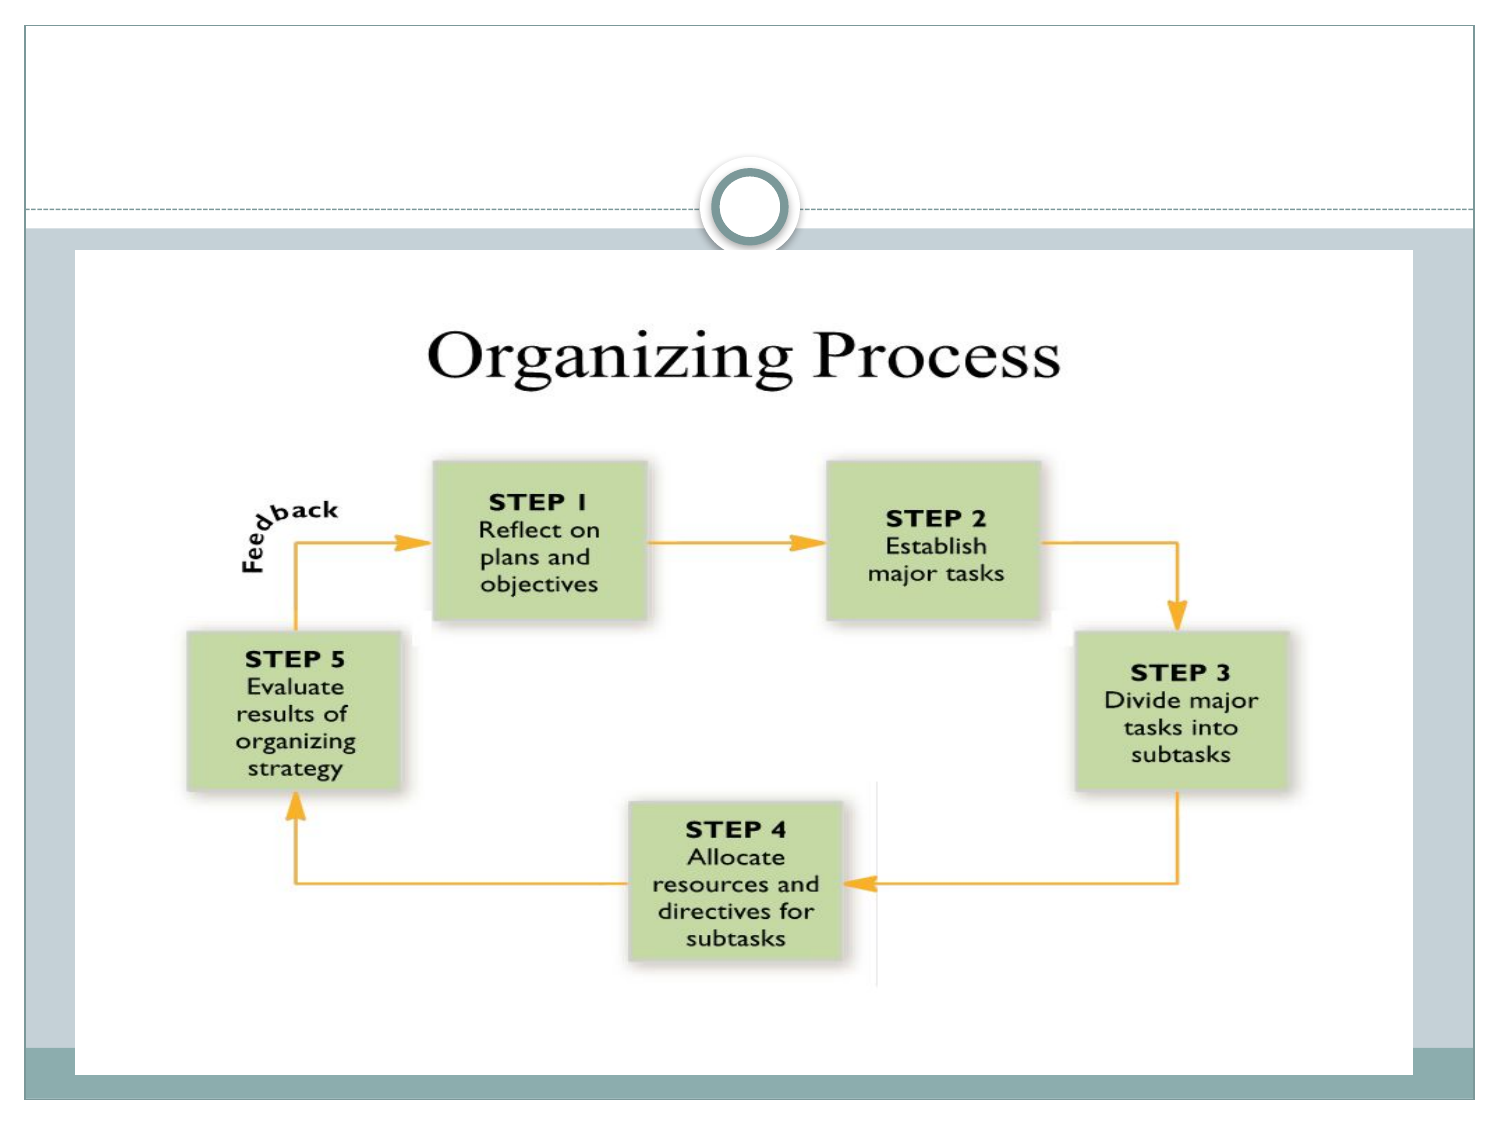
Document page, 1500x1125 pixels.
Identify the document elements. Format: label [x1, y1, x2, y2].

list [74, 250, 1413, 1076]
